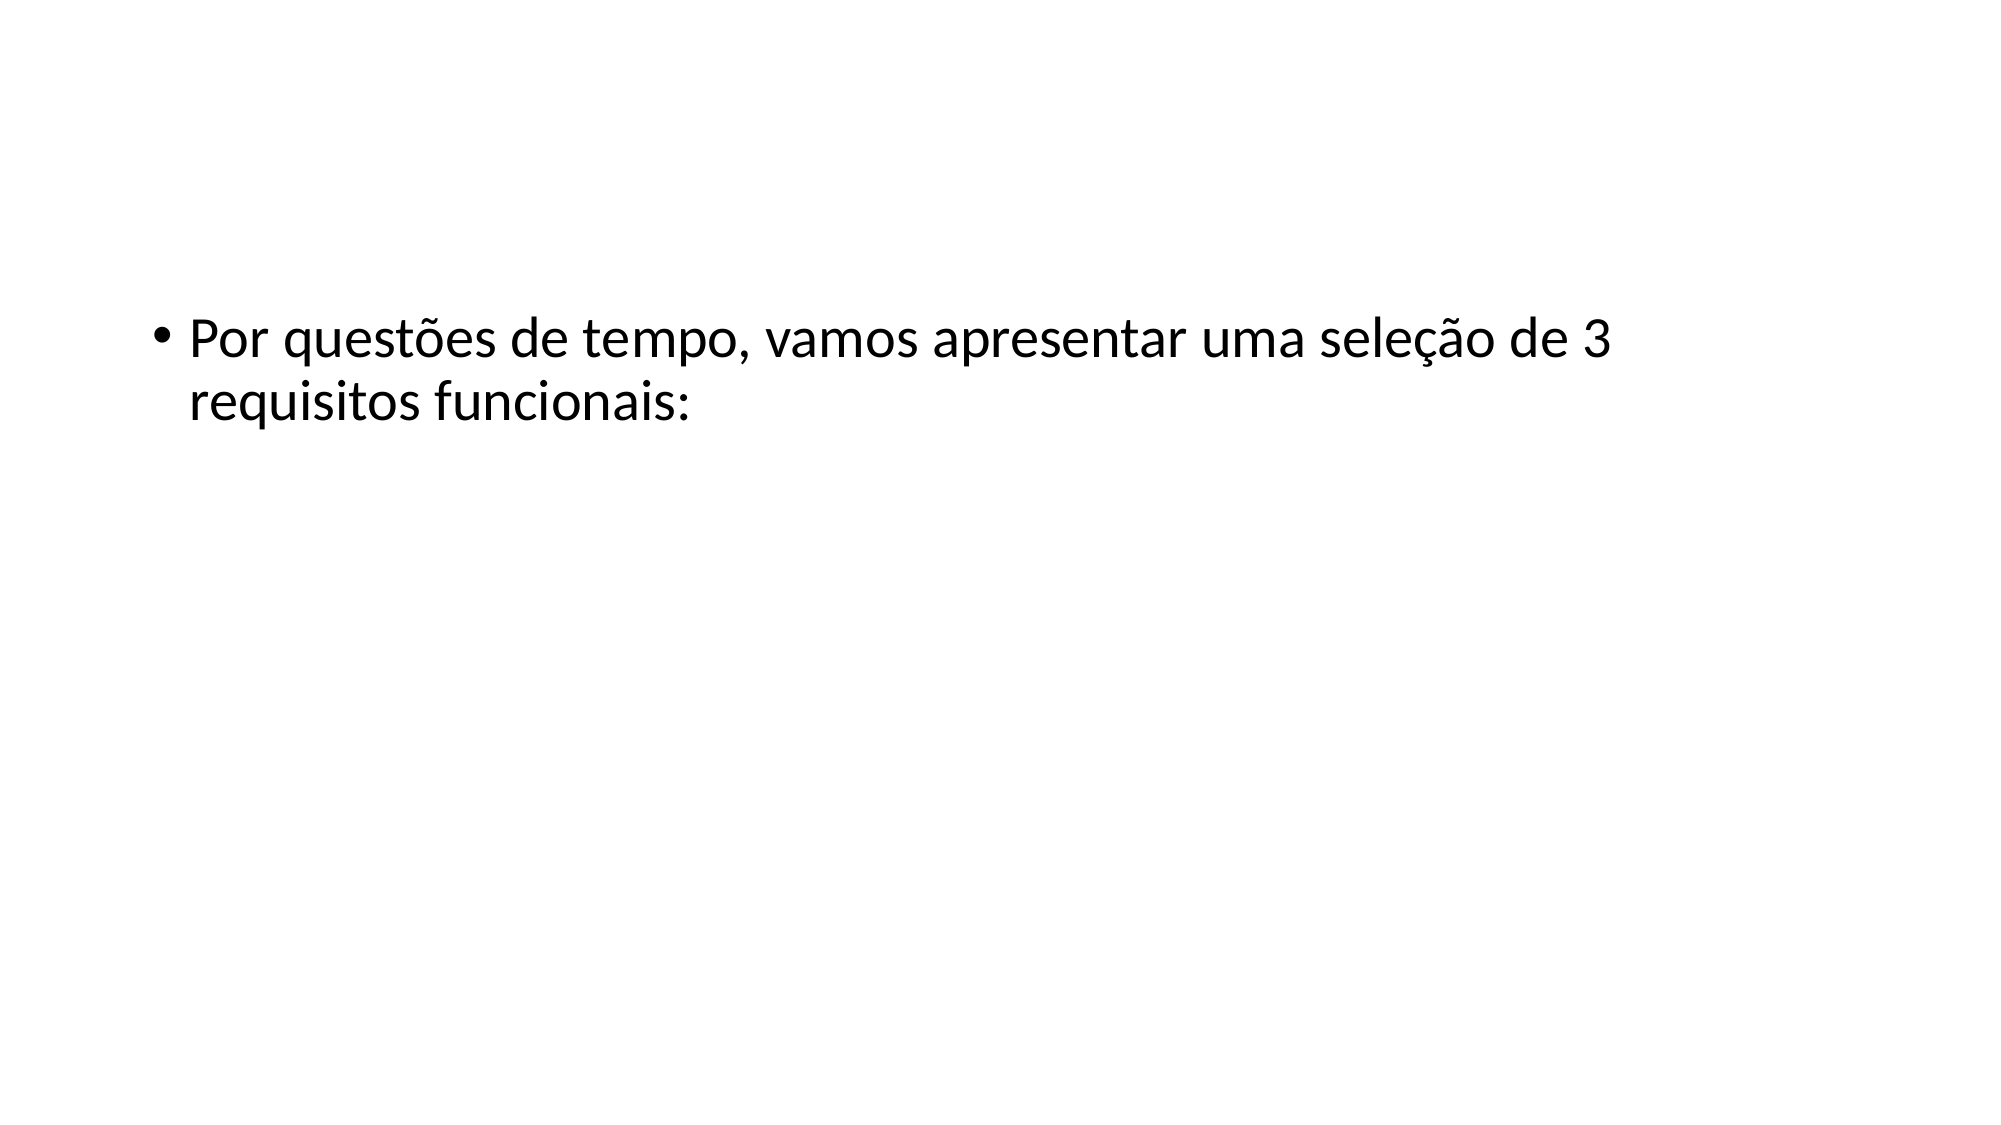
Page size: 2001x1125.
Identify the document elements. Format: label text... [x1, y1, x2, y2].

list Por questões de tempo, vamos apresentar uma seleção de 3 requisitos funcionais: [137, 299, 1863, 1014]
